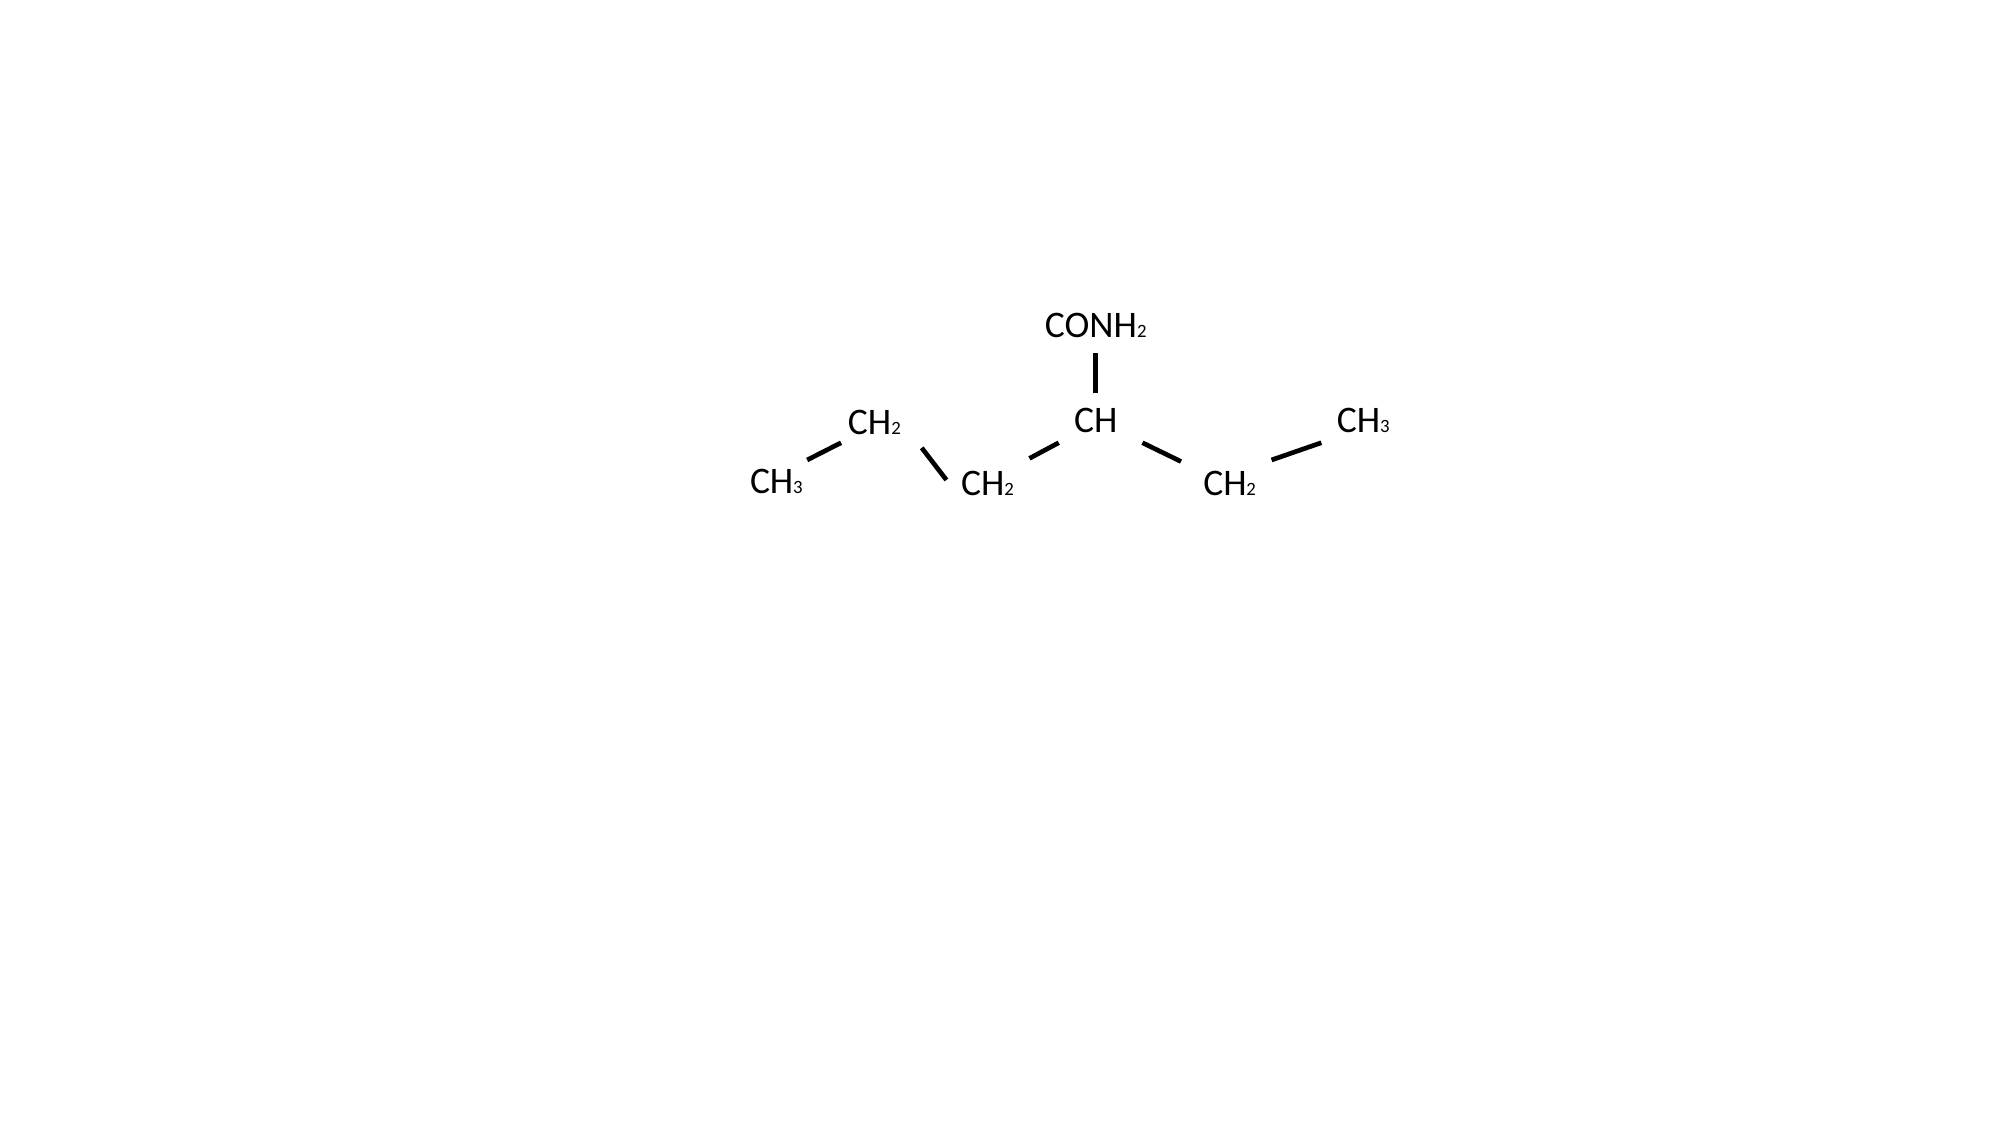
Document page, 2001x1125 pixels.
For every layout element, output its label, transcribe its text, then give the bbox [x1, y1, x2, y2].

text_box CH2 [1188, 450, 1271, 511]
text_box CH2 [946, 450, 1029, 510]
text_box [1142, 442, 1182, 462]
text_box CH2 [833, 389, 916, 450]
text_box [1029, 442, 1059, 459]
text_box CH [1059, 387, 1133, 448]
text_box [807, 442, 842, 460]
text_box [1271, 442, 1322, 460]
text_box CONH2 [1030, 292, 1162, 353]
text_box CH3 [735, 448, 818, 509]
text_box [921, 447, 946, 481]
text_box CH3 [1322, 387, 1405, 448]
